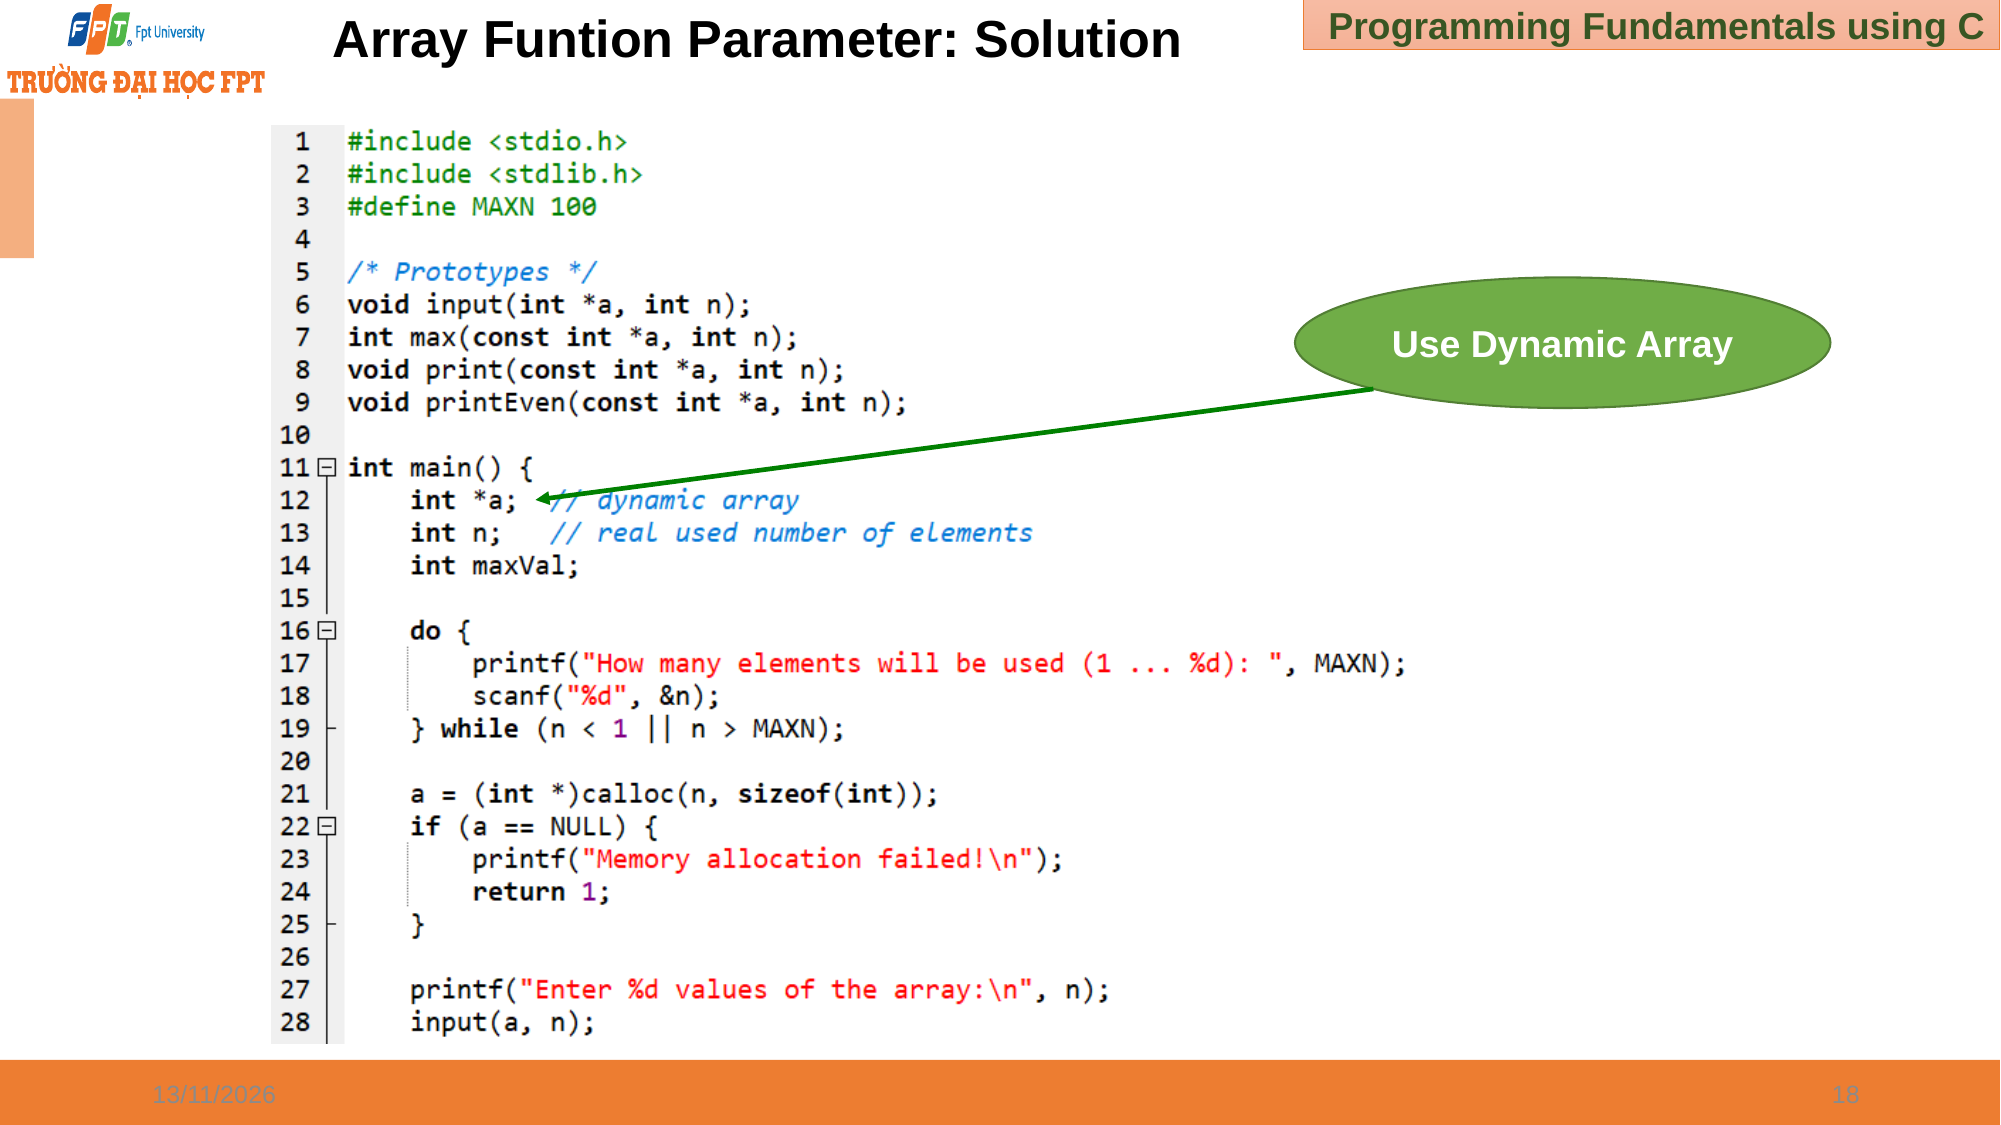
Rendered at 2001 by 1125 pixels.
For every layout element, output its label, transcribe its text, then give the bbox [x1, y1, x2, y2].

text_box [535, 388, 1374, 500]
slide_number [137, 1063, 588, 1123]
text_box Use Dynamic Array [1729, 290, 1832, 395]
picture [271, 125, 1729, 1045]
title Array Funtion Parameter: Solution [317, 2, 1295, 79]
slide_number 18 [1424, 1063, 1875, 1123]
